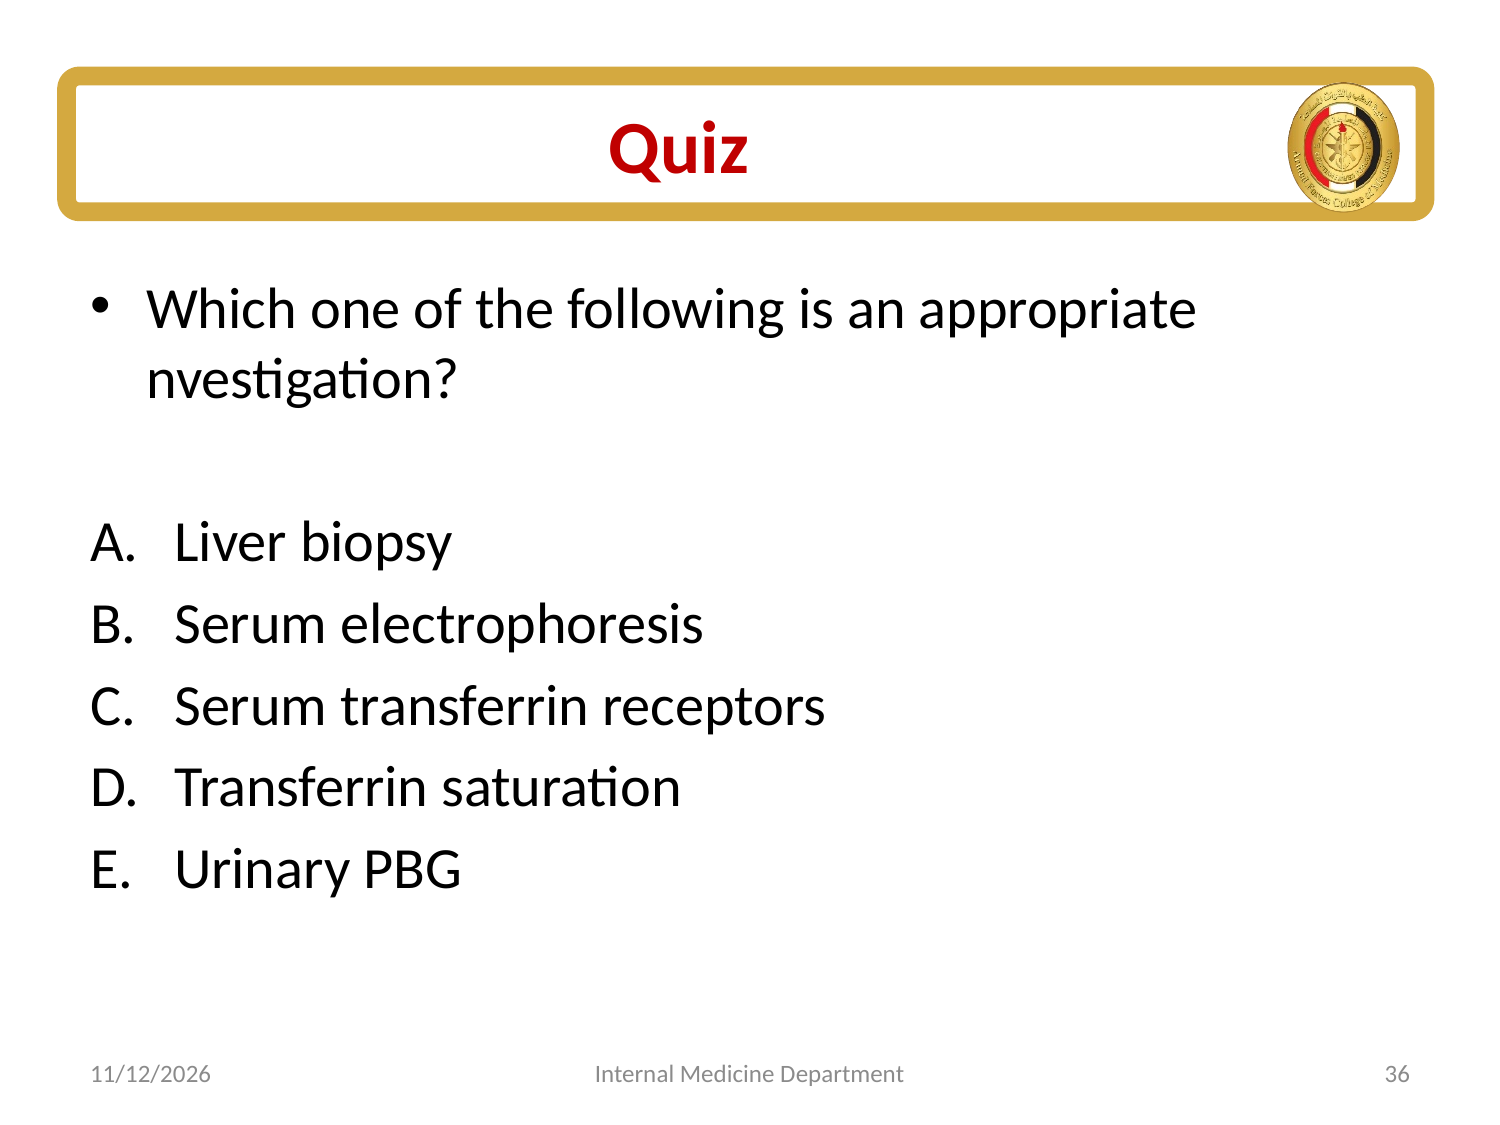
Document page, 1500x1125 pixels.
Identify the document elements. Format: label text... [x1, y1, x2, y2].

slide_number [75, 1042, 425, 1103]
footer Internal Medicine Department [512, 1042, 988, 1103]
list Which one of the following is an appropriate nvestigation? Liver biopsy Serum electrophoresis Serum transferrin receptors Transferrin saturation Urinary PBG [75, 262, 1425, 1005]
slide_number 36 [1074, 1042, 1425, 1103]
picture [1292, 82, 1400, 213]
title Quiz [66, 98, 1292, 189]
